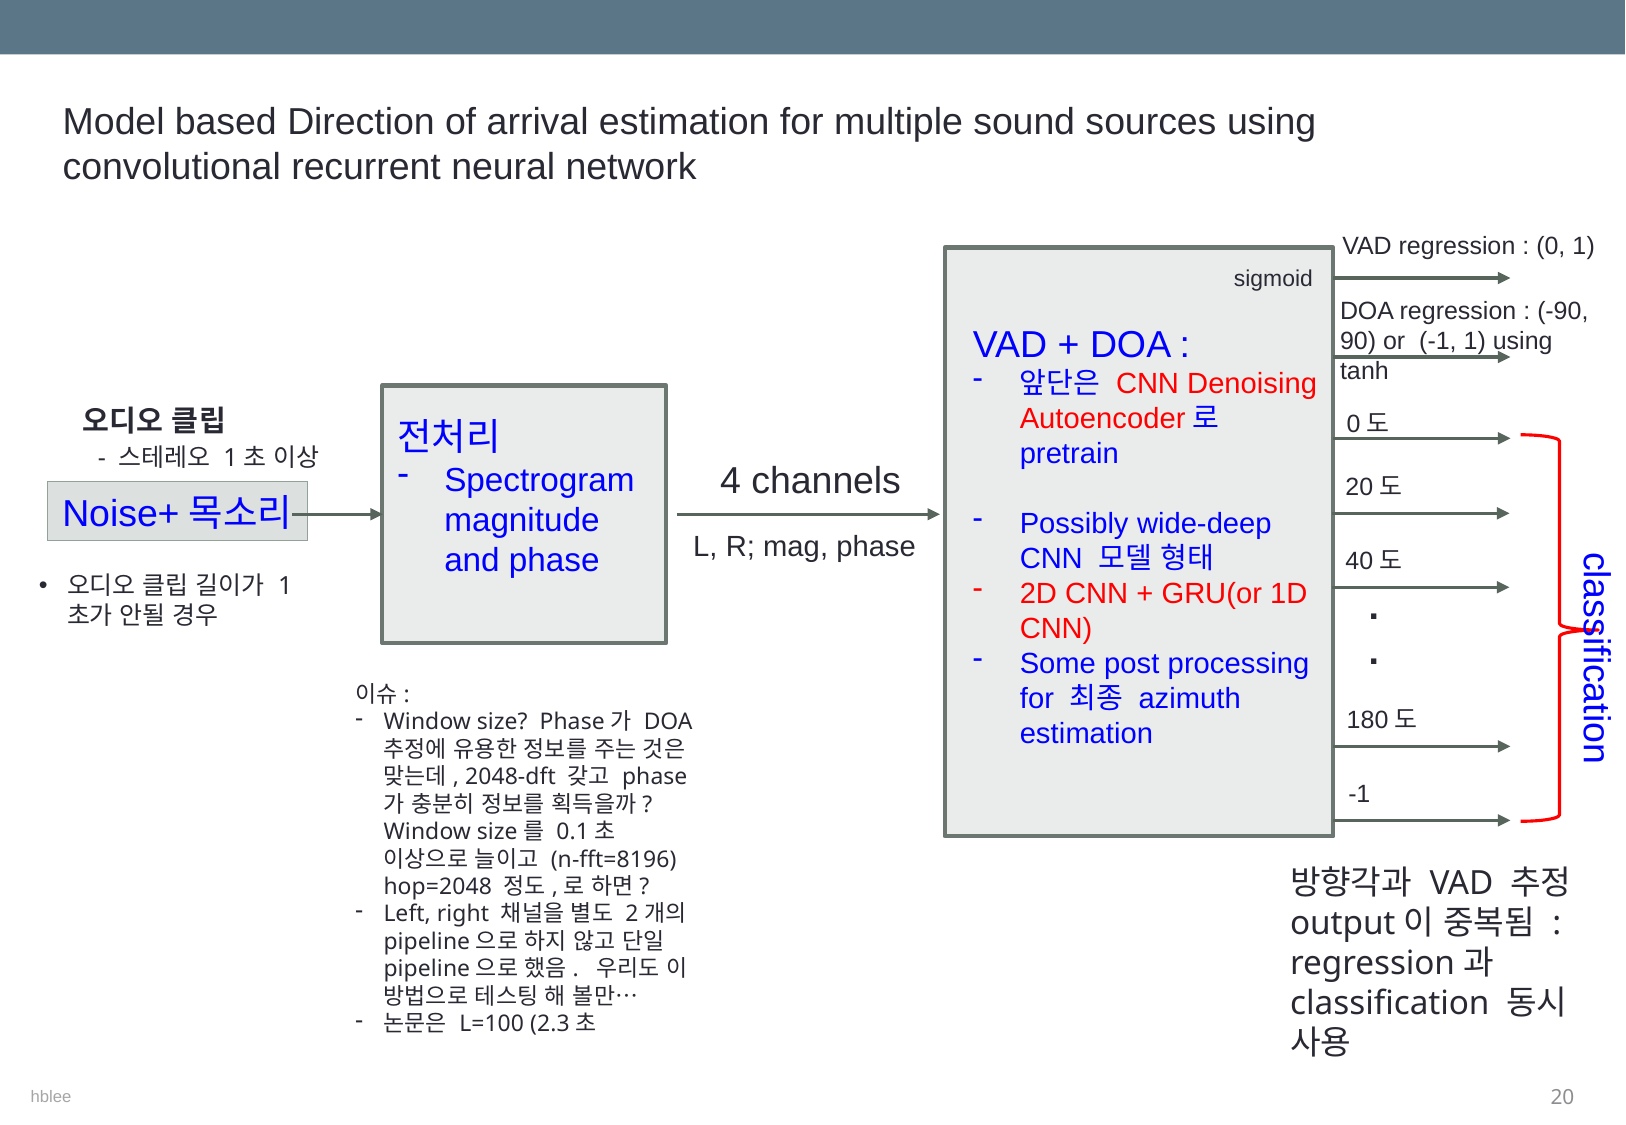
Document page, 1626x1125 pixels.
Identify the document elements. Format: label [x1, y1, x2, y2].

text_box [24, 89, 1625, 1077]
